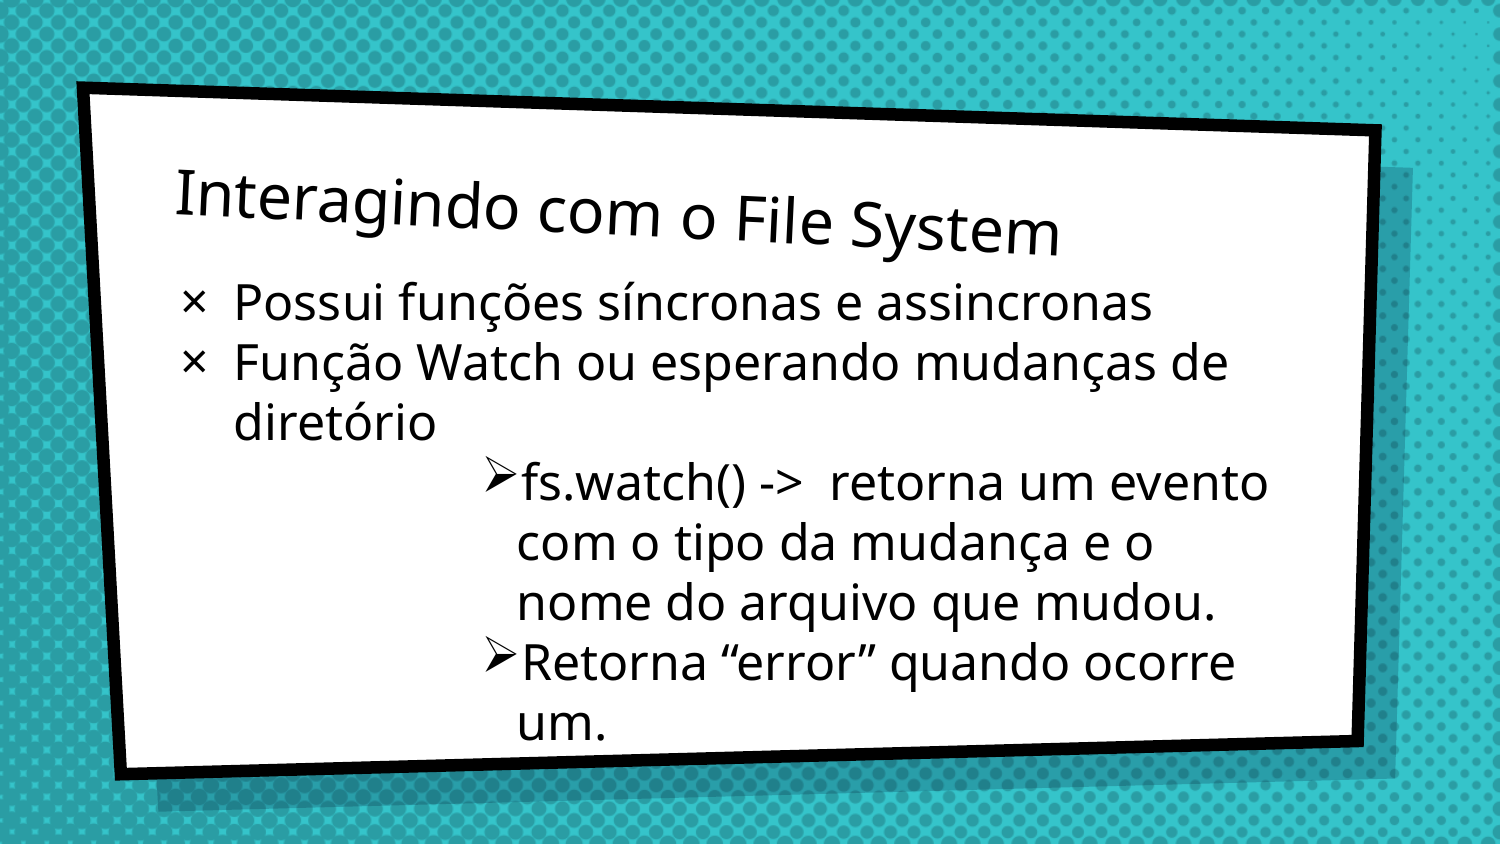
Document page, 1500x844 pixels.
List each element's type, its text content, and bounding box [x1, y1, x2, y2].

title Interagindo com o File System [157, 116, 1316, 255]
list Possui funções síncronas e assincronas Função Watch ou esperando mudanças de diretório fs.watch() -> retorna um evento com o tipo da mudança e o nome do arquivo que mudou. Retorna “error” quando ocorre um. [147, 255, 1317, 719]
